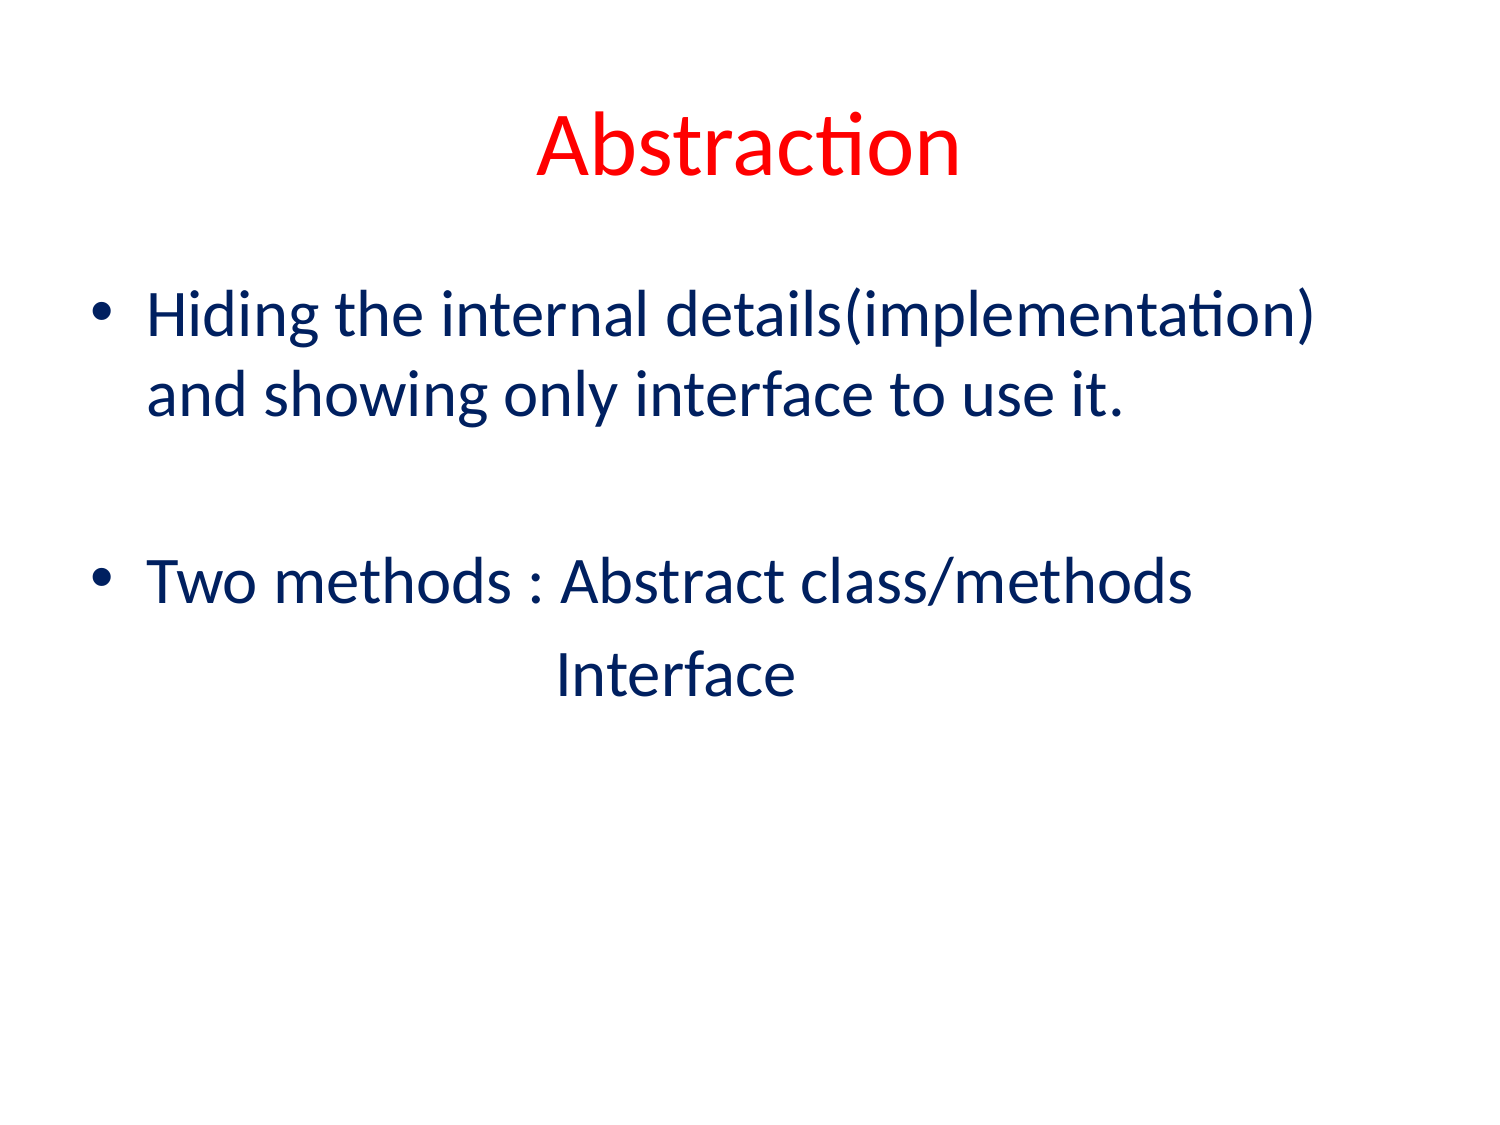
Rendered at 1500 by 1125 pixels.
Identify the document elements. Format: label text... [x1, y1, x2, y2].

title Abstraction [75, 45, 1425, 233]
list Hiding the internal details(implementation) and showing only interface to use it. Two methods : Abstract class/methods Interface [75, 262, 1425, 1005]
